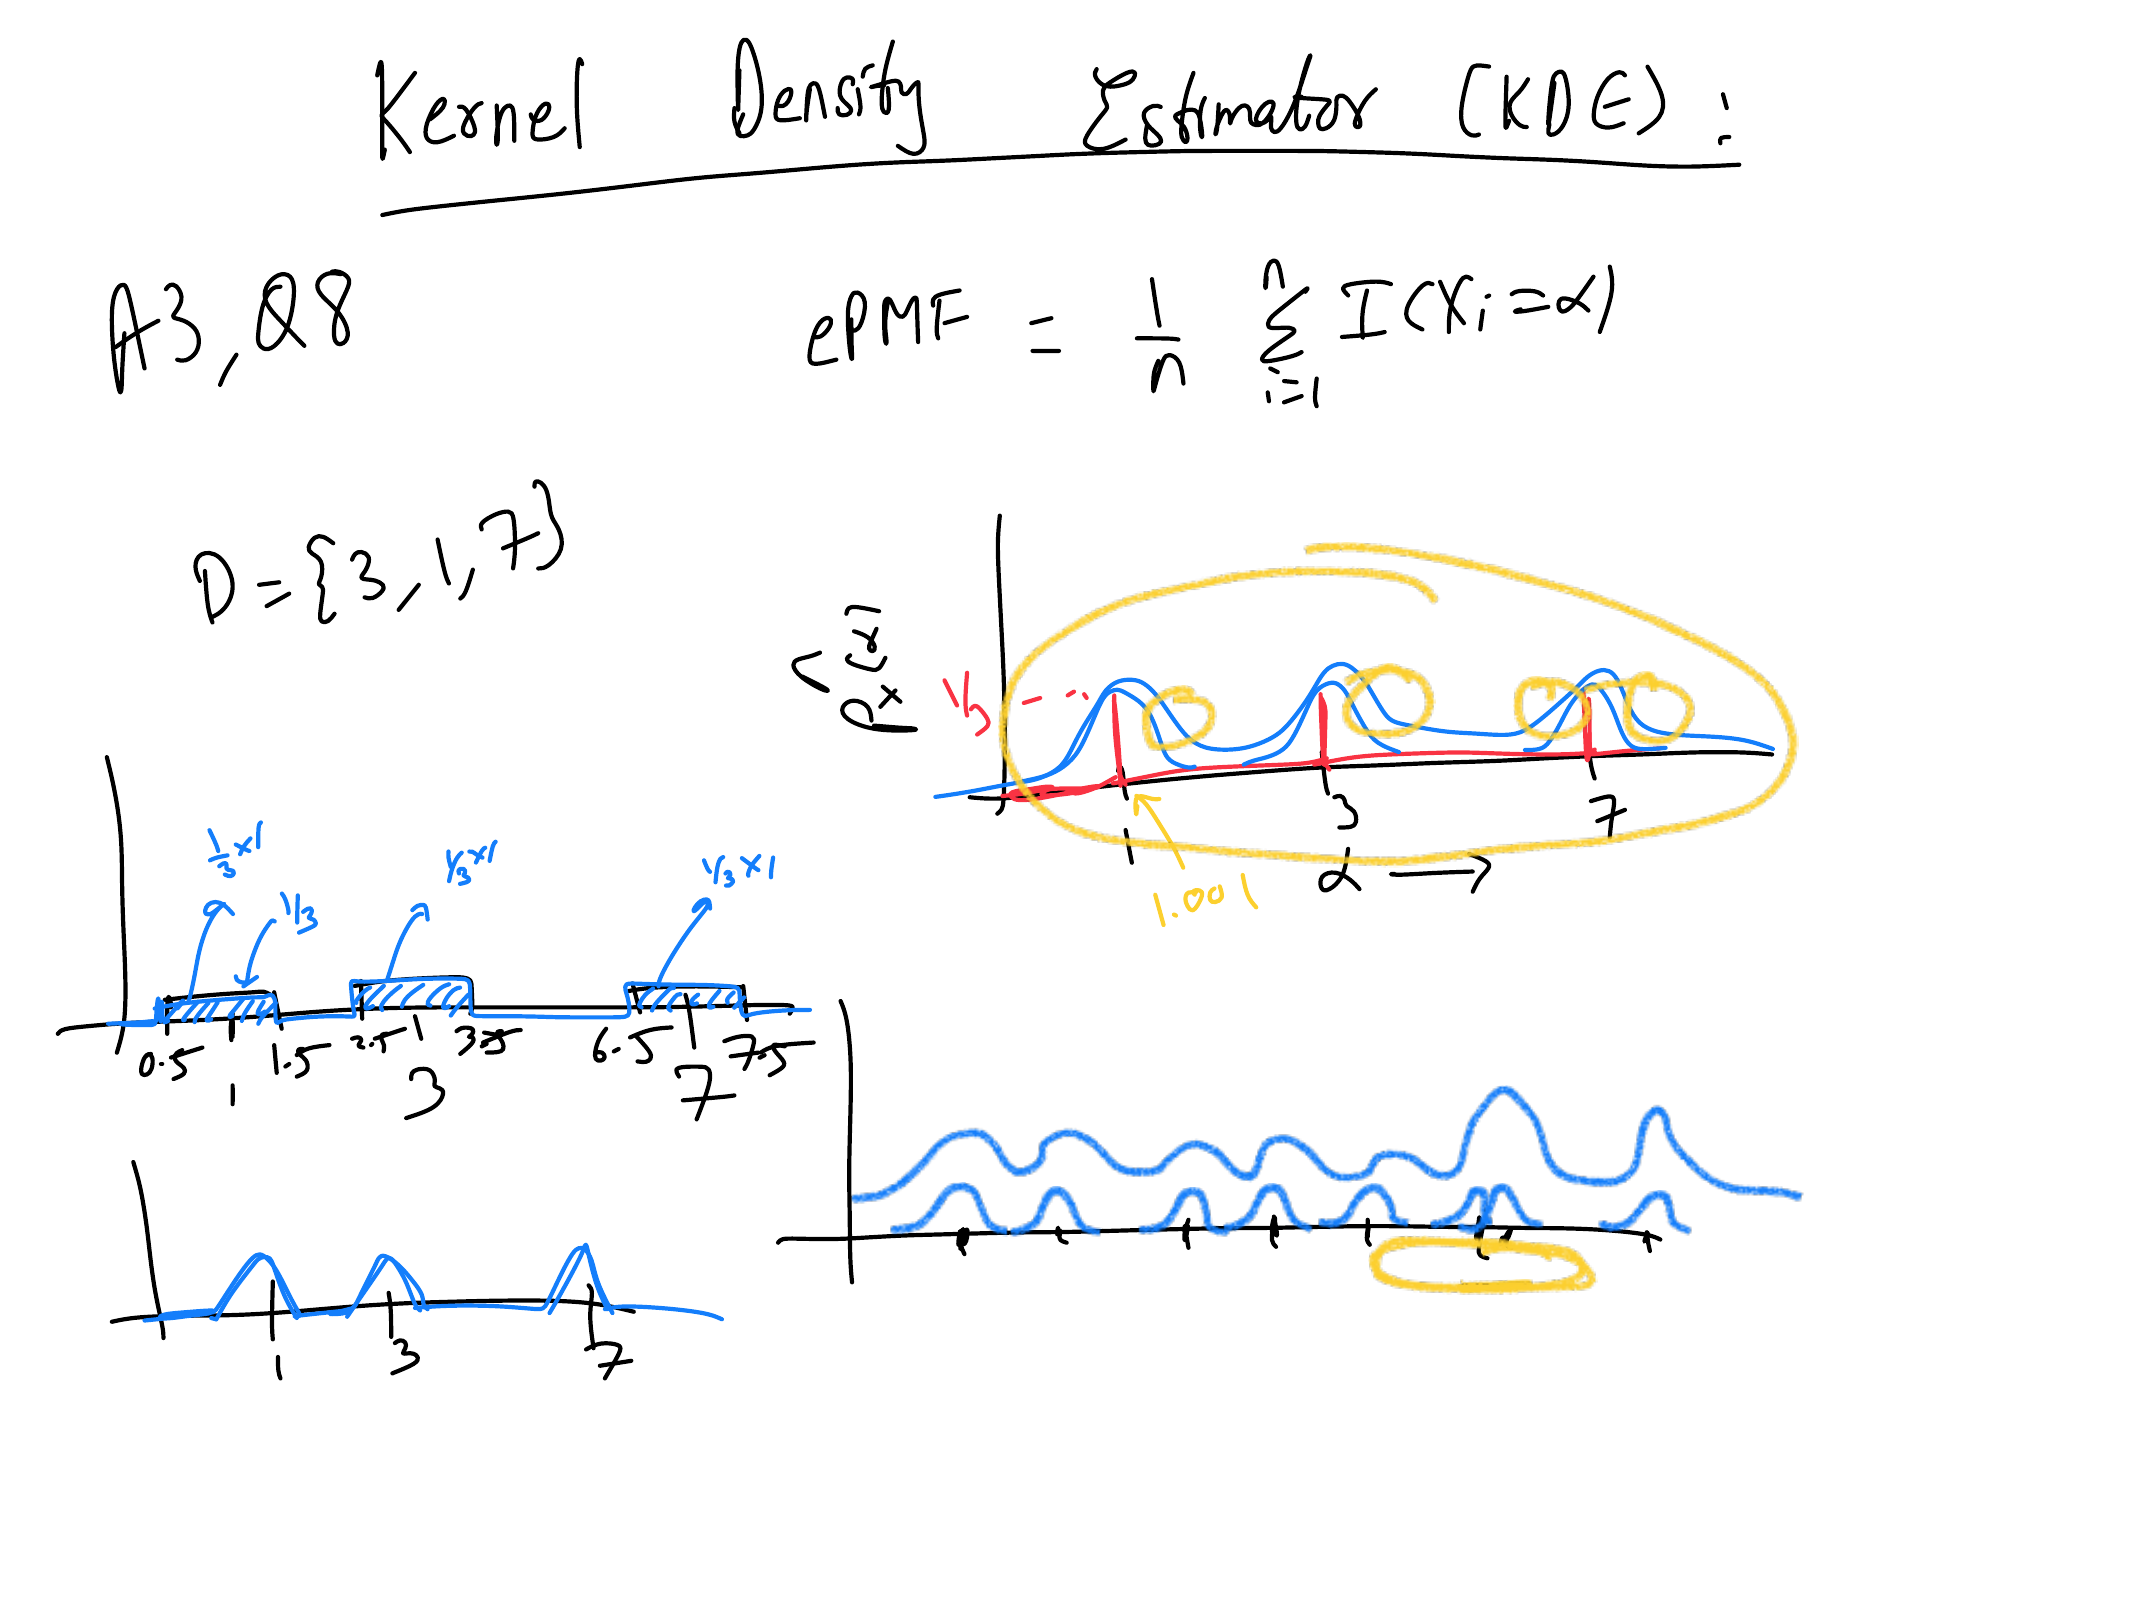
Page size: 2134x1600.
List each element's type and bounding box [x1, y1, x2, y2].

text_box [57, 39, 1808, 1379]
